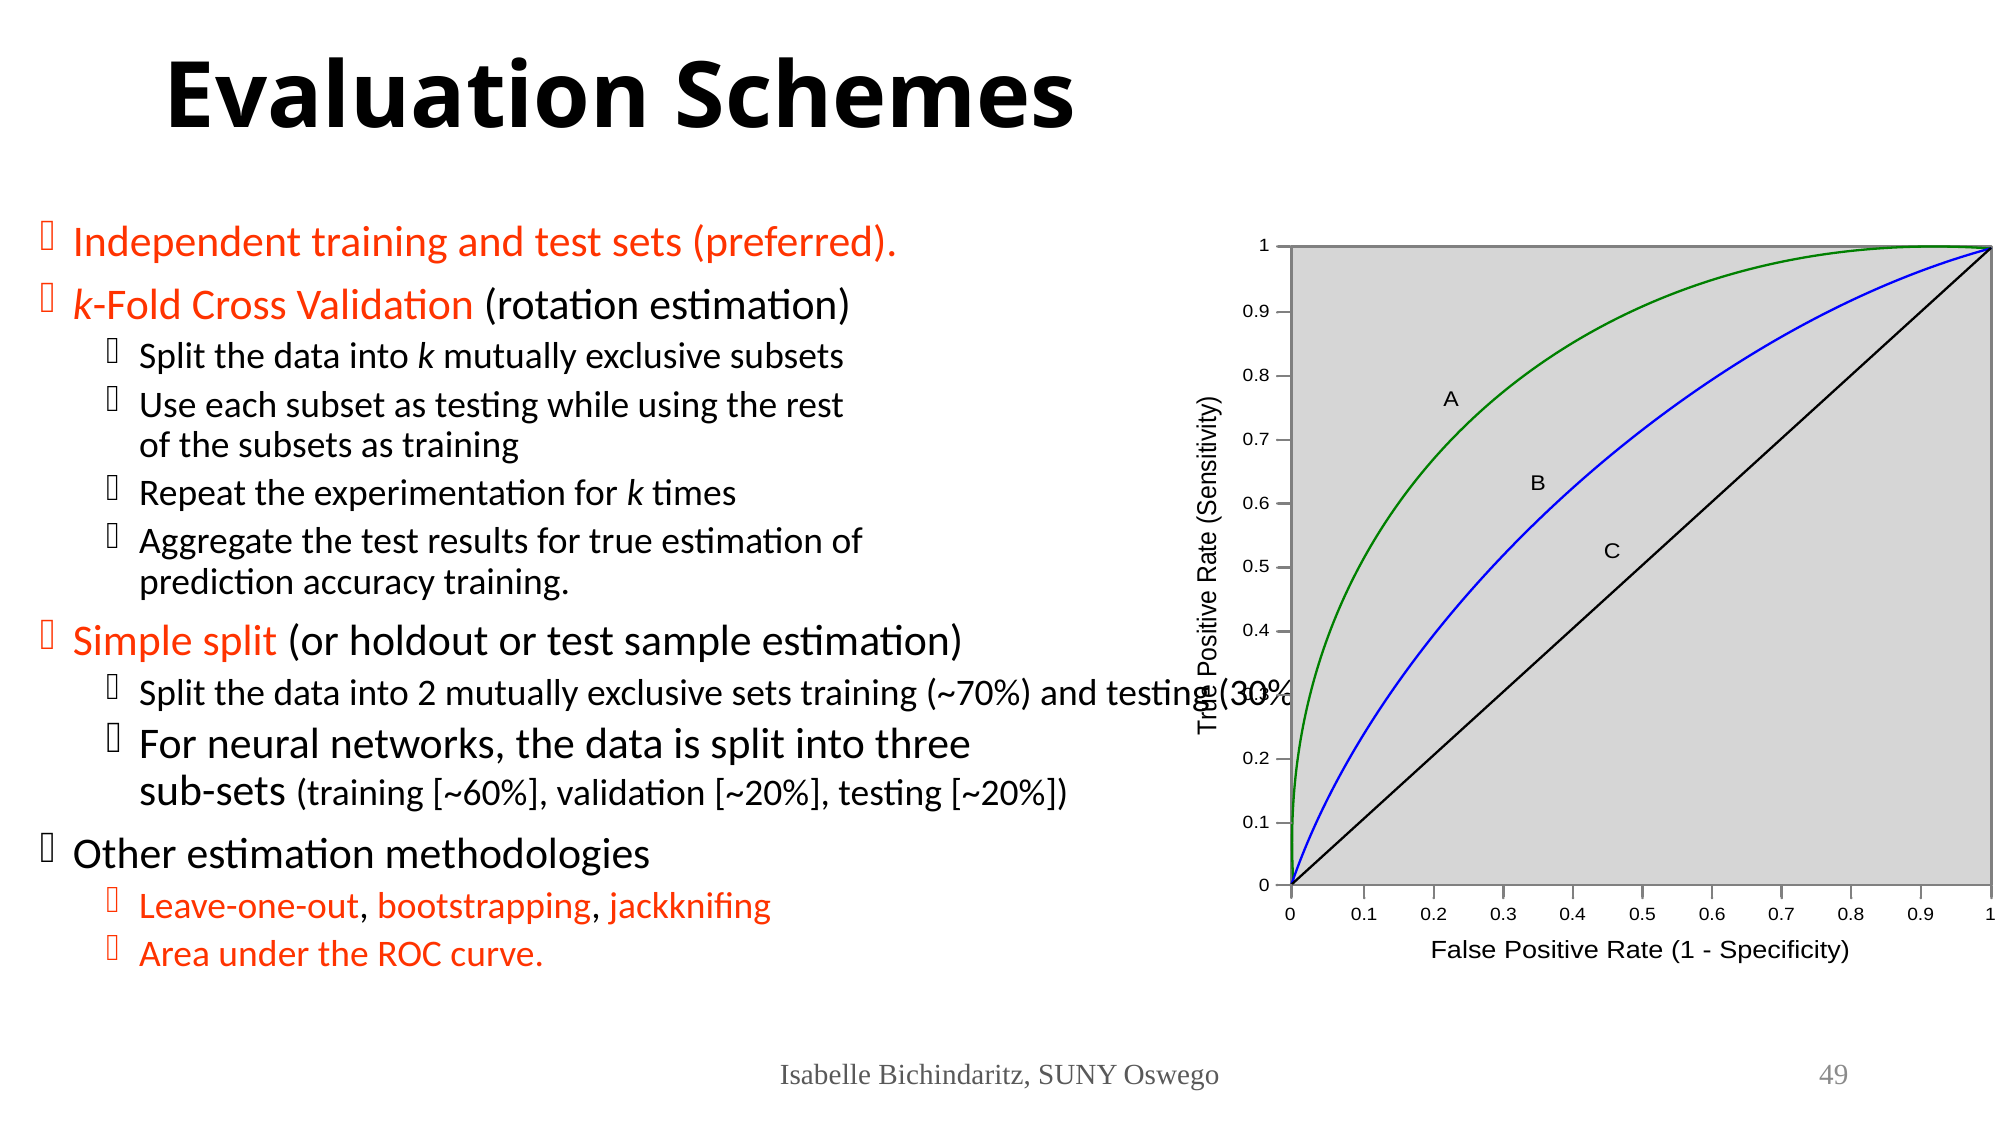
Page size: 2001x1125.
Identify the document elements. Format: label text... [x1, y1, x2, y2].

footer Isabelle Bichindaritz, SUNY Oswego [662, 1042, 1338, 1103]
picture [1184, 230, 1998, 969]
slide_number 49 [1413, 1042, 1864, 1103]
title Evaluation Schemes [148, 0, 1592, 155]
list Independent training and test sets (preferred). k-Fold Cross Validation (rotation estimation) Split the data into k mutually exclusive subsets Use each subset as testing while using the rest of the subsets as training Repeat the experimentation for k times Aggregate the test results for true estimation of prediction accuracy training. Simple split (or holdout or test sample estimation) Split the data into 2 mutually exclusive sets training (~70%) and testing (30%) For neural networks, the data is split into three sub-sets (training [~60%], validation [~20%], testing [~20%]) Other estimation methodologies Leave-one-out, bootstrapping, jackknifing Area under the ROC curve. [24, 211, 1514, 987]
